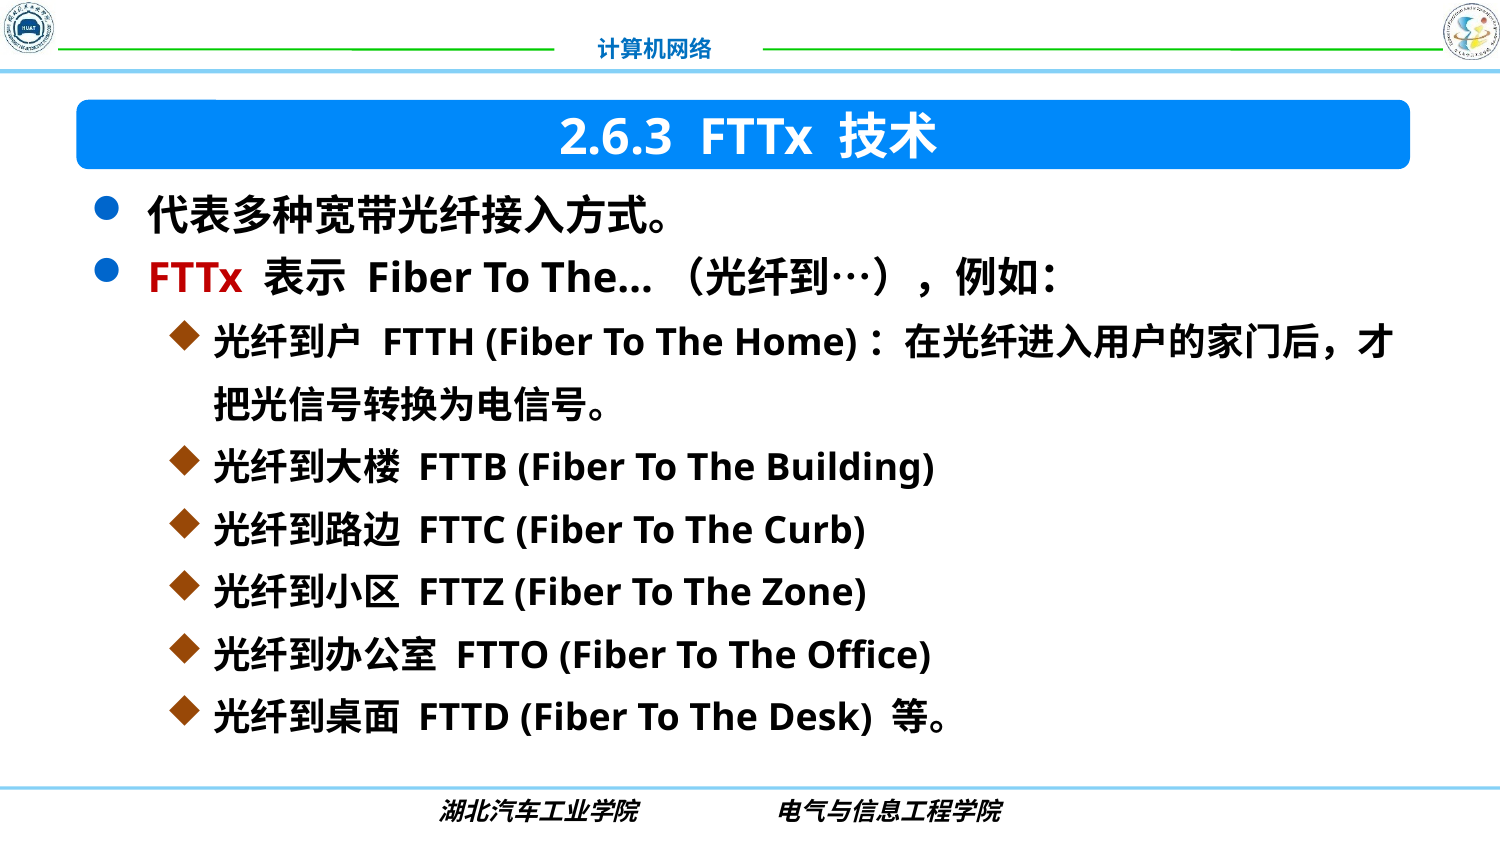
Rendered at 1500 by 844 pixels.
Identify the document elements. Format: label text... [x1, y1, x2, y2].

list 2.6.3 FTTx 技术 [204, 104, 1293, 165]
picture [1443, 3, 1500, 60]
picture [0, 0, 58, 57]
list 代表多种宽带光纤接入方式。 FTTx 表示 Fiber To The…（光纤到…），例如： 光纤到户 FTTH (Fiber To The Home)：在光纤进入用户的家门后，才把光信号转换为电信号。 光纤到大楼 FTTB (Fiber To The Building) 光纤到路边 FTTC (Fiber To The Curb) 光纤到小区 FTTZ (Fiber To The Zone) 光纤到办公室 FTTO (Fiber To The Office) 光纤到桌面 FTTD (Fiber To The Desk) 等。 [76, 168, 1410, 712]
